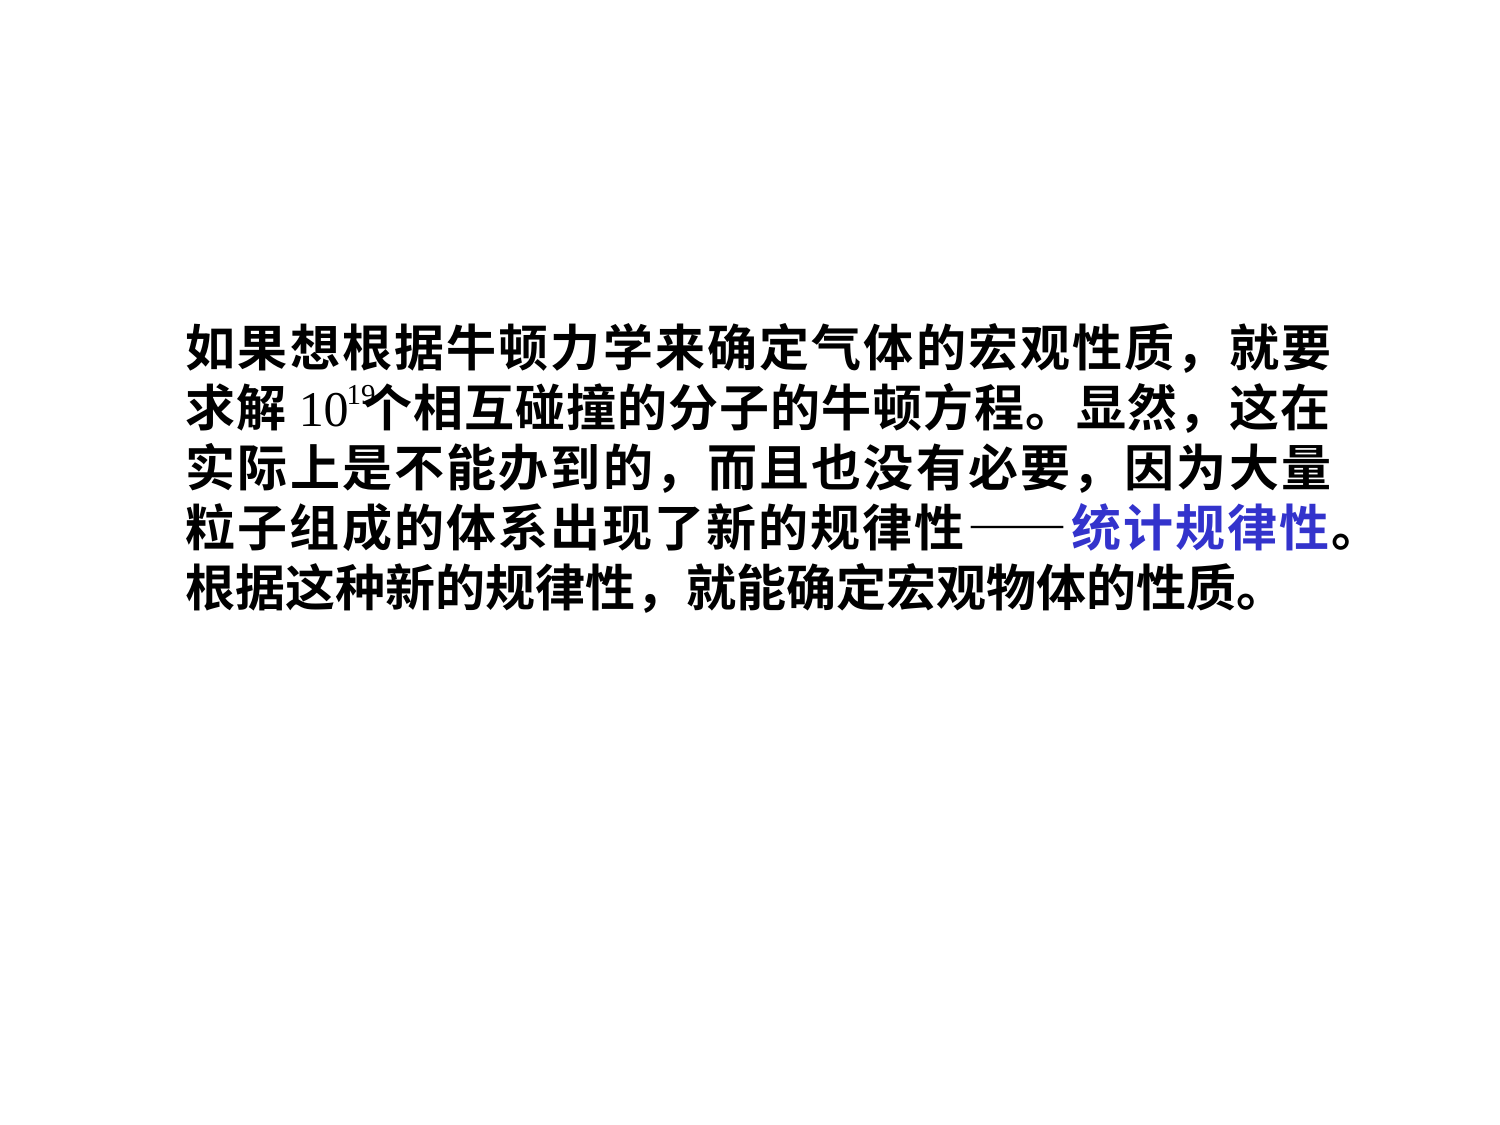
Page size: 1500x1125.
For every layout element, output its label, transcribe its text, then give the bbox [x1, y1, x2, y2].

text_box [300, 376, 380, 434]
text_box 如果想根据牛顿力学来确定气体的宏观性质，就要求解 个相互碰撞的分子的牛顿方程。显然，这在实际上是不能办到的，而且也没有必要，因为大量粒子组成的体系出现了新的规律性——统计规律性。根据这种新的规律性，就能确定宏观物体的性质。 [171, 308, 1347, 624]
